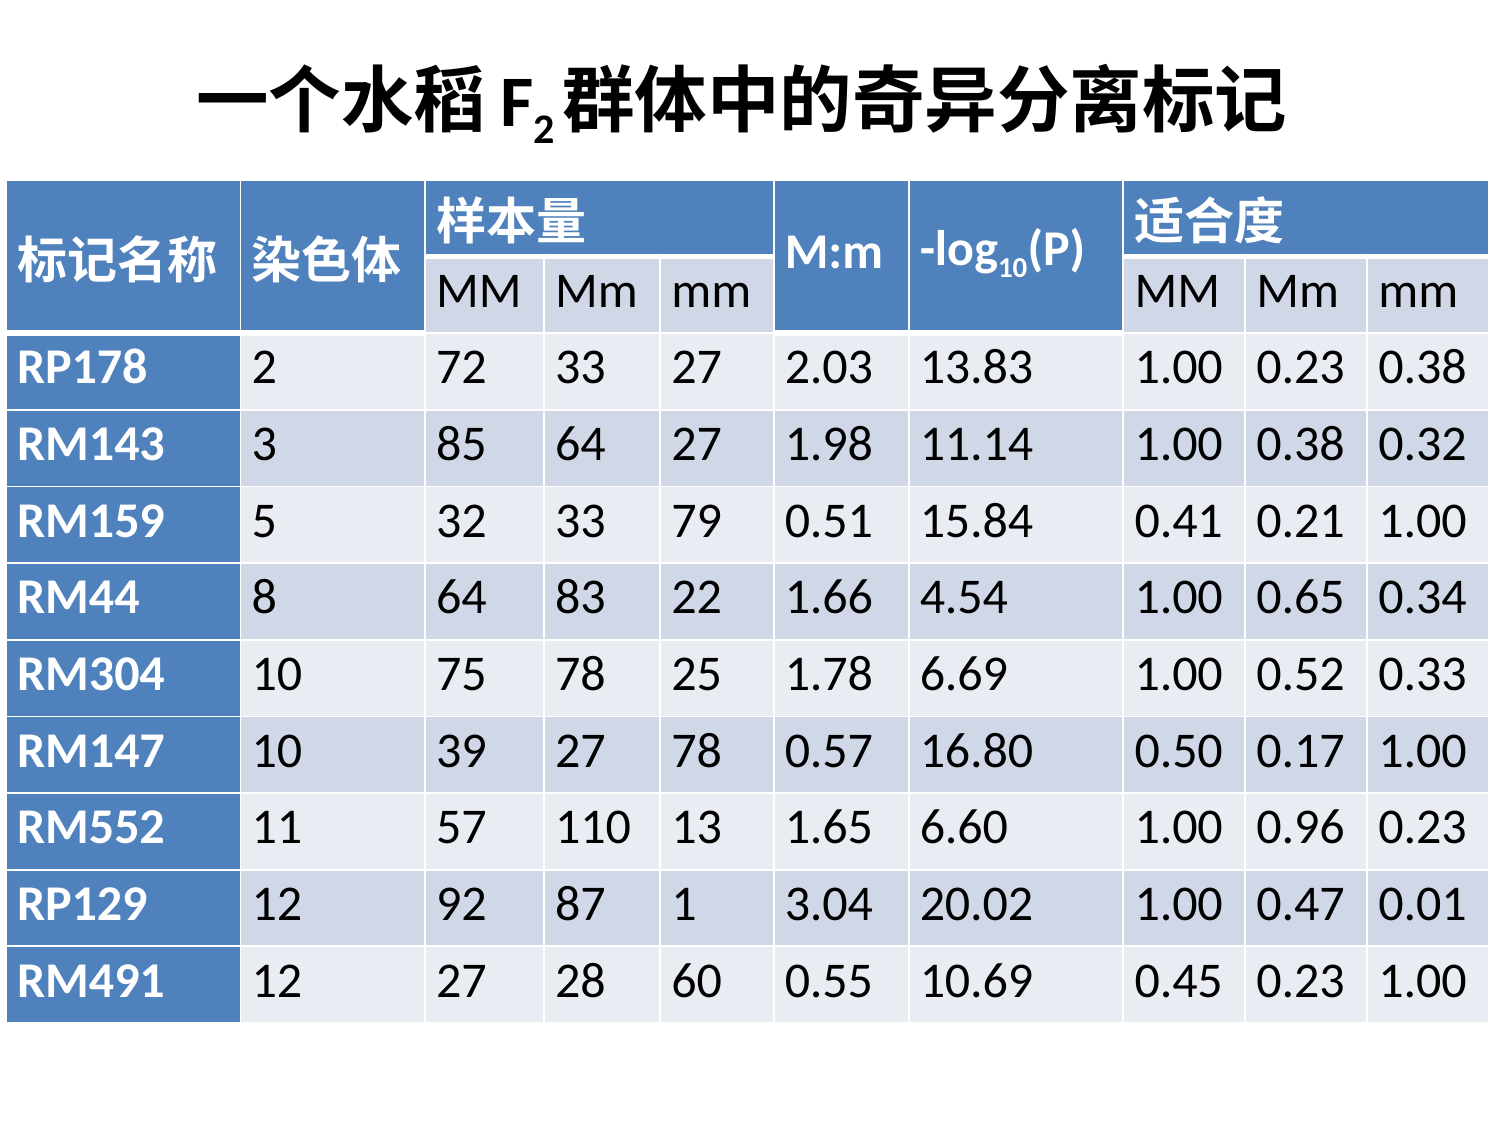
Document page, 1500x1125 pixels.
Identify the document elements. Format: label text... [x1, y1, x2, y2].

table_cell 57 [426, 794, 543, 869]
table_cell 0.38 [1246, 411, 1366, 486]
table_cell RM44 [7, 564, 240, 639]
table_cell 1.00 [1124, 641, 1244, 716]
table_cell 3 [241, 411, 424, 486]
table_cell RP178 [7, 336, 240, 409]
table_cell RM159 [7, 487, 240, 562]
table_cell 11.14 [910, 411, 1122, 486]
table_cell 20.02 [910, 871, 1122, 945]
table_header 标记名称 [7, 181, 240, 330]
table_cell 64 [426, 564, 543, 639]
table_cell 1.66 [775, 564, 908, 639]
table_cell 60 [661, 947, 773, 1022]
table_cell 27 [661, 411, 773, 486]
table_cell 8 [241, 564, 424, 639]
table_cell 0.01 [1368, 871, 1488, 945]
table_cell 15.84 [910, 487, 1122, 562]
table_cell RM552 [7, 794, 240, 869]
table_cell 72 [426, 334, 543, 409]
table_cell 0.23 [1246, 334, 1366, 409]
table_cell 1.00 [1368, 487, 1488, 562]
table_cell 0.52 [1246, 641, 1366, 716]
table_cell 0.21 [1246, 487, 1366, 562]
table_cell 78 [545, 641, 659, 716]
table_cell 1.00 [1124, 564, 1244, 639]
table_cell 0.34 [1368, 564, 1488, 639]
table_cell 0.51 [775, 487, 908, 562]
table_cell 0.55 [775, 947, 908, 1022]
table_cell 27 [426, 947, 543, 1022]
table_cell 27 [661, 334, 773, 409]
table_cell 33 [545, 487, 659, 562]
table_cell 1.78 [775, 641, 908, 716]
table_cell 1 [661, 871, 773, 945]
table_cell 28 [545, 947, 659, 1022]
table_cell 78 [661, 717, 773, 792]
table_cell 16.80 [910, 717, 1122, 792]
table_cell 10 [241, 717, 424, 792]
table_cell 1.00 [1368, 947, 1488, 1022]
table_cell MM [426, 259, 543, 332]
table_cell 1.00 [1368, 717, 1488, 792]
table_cell 2 [241, 336, 424, 409]
table_cell Mm [545, 259, 659, 332]
table_cell 25 [661, 641, 773, 716]
table_cell 1.98 [775, 411, 908, 486]
table_header 样本量 [426, 181, 773, 254]
table_header 染色体 [241, 181, 424, 330]
table_cell 32 [426, 487, 543, 562]
table_cell 0.41 [1124, 487, 1244, 562]
table_cell 10.69 [910, 947, 1122, 1022]
table_cell mm [661, 259, 773, 332]
table_cell RM143 [7, 411, 240, 486]
table_cell 0.33 [1368, 641, 1488, 716]
table_cell 1.00 [1124, 334, 1244, 409]
table_cell 13.83 [910, 336, 1122, 409]
table_cell 11 [241, 794, 424, 869]
table_cell 0.17 [1246, 717, 1366, 792]
table_cell 0.45 [1124, 947, 1244, 1022]
table_cell 0.38 [1368, 334, 1488, 409]
table_cell 75 [426, 641, 543, 716]
table_cell 64 [545, 411, 659, 486]
table_cell mm [1368, 259, 1488, 332]
table_cell 0.96 [1246, 794, 1366, 869]
table_cell 0.57 [775, 717, 908, 792]
table_cell 85 [426, 411, 543, 486]
table_cell 1.00 [1124, 871, 1244, 945]
table_cell 83 [545, 564, 659, 639]
table_cell 6.69 [910, 641, 1122, 716]
table_cell RP129 [7, 871, 240, 945]
table_header M:m [775, 181, 908, 330]
table_cell 0.50 [1124, 717, 1244, 792]
table_header -log10(P) [910, 181, 1122, 330]
table_cell 1.00 [1124, 411, 1244, 486]
table_cell 39 [426, 717, 543, 792]
table_cell RM147 [7, 717, 240, 792]
table_cell RM304 [7, 641, 240, 716]
table_cell 33 [545, 334, 659, 409]
table_cell 27 [545, 717, 659, 792]
title 一个水稻F2群体中的奇异分离标记 [75, 45, 1425, 161]
table_cell 0.23 [1368, 794, 1488, 869]
table_cell 92 [426, 871, 543, 945]
table_cell 1.65 [775, 794, 908, 869]
table_cell 0.32 [1368, 411, 1488, 486]
table_cell 5 [241, 487, 424, 562]
table_cell 0.65 [1246, 564, 1366, 639]
table_cell RM491 [7, 947, 240, 1022]
table_cell 4.54 [910, 564, 1122, 639]
table_cell Mm [1246, 259, 1366, 332]
table_cell 3.04 [775, 871, 908, 945]
table_cell 12 [241, 947, 424, 1022]
table_cell 110 [545, 794, 659, 869]
table_cell 2.03 [775, 336, 908, 409]
table_cell 10 [241, 641, 424, 716]
table_header 适合度 [1124, 181, 1488, 254]
table_cell 79 [661, 487, 773, 562]
table_cell 0.47 [1246, 871, 1366, 945]
table_cell 1.00 [1124, 794, 1244, 869]
table_cell 12 [241, 871, 424, 945]
table_cell 6.60 [910, 794, 1122, 869]
table_cell 13 [661, 794, 773, 869]
table_cell 22 [661, 564, 773, 639]
table_cell MM [1124, 259, 1244, 332]
table_cell 87 [545, 871, 659, 945]
table_cell 0.23 [1246, 947, 1366, 1022]
